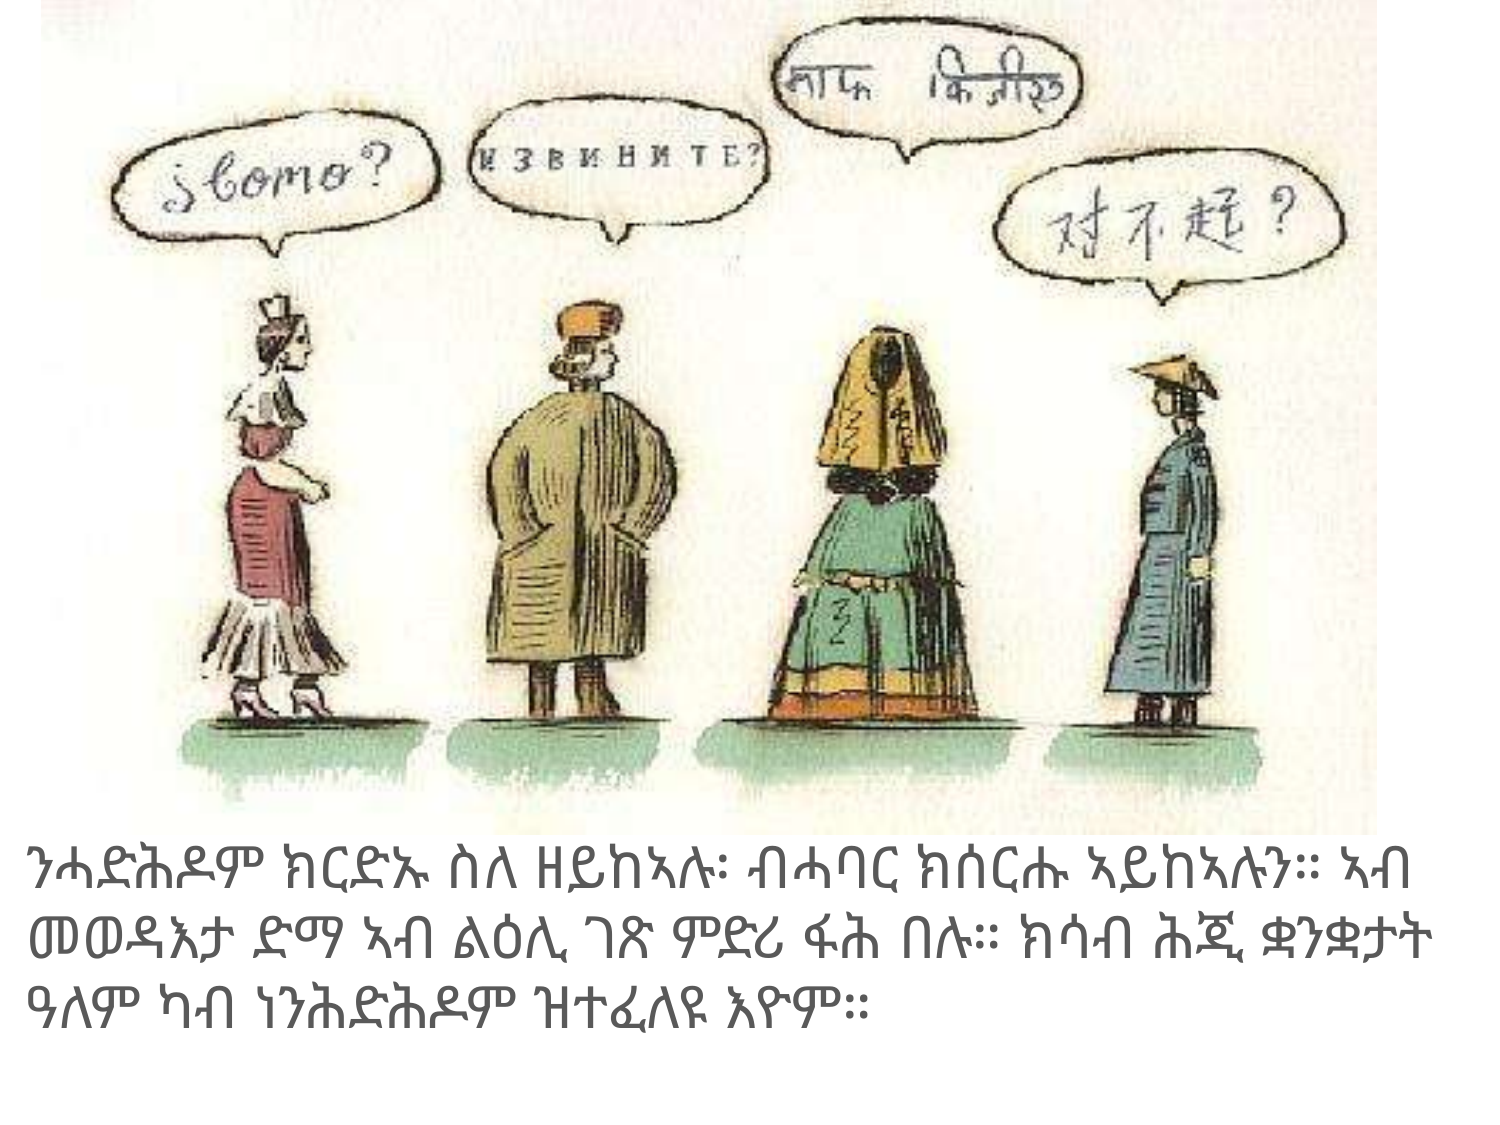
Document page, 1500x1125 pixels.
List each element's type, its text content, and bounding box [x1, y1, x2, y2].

text_box ንሓድሕዶም ክርድኡ ስለ ዘይከኣሉ፡ ብሓባር ክሰርሑ ኣይከኣሉን። ኣብ መወዳእታ ድማ ኣብ ልዕሊ ገጽ ምድሪ ፋሕ በሉ። ክሳብ ሕጂ ቋንቋታት ዓለም ካብ ነንሕድሕዶም ዝተፈለዩ እዮም። [11, 822, 1498, 1047]
picture [41, 0, 1377, 835]
